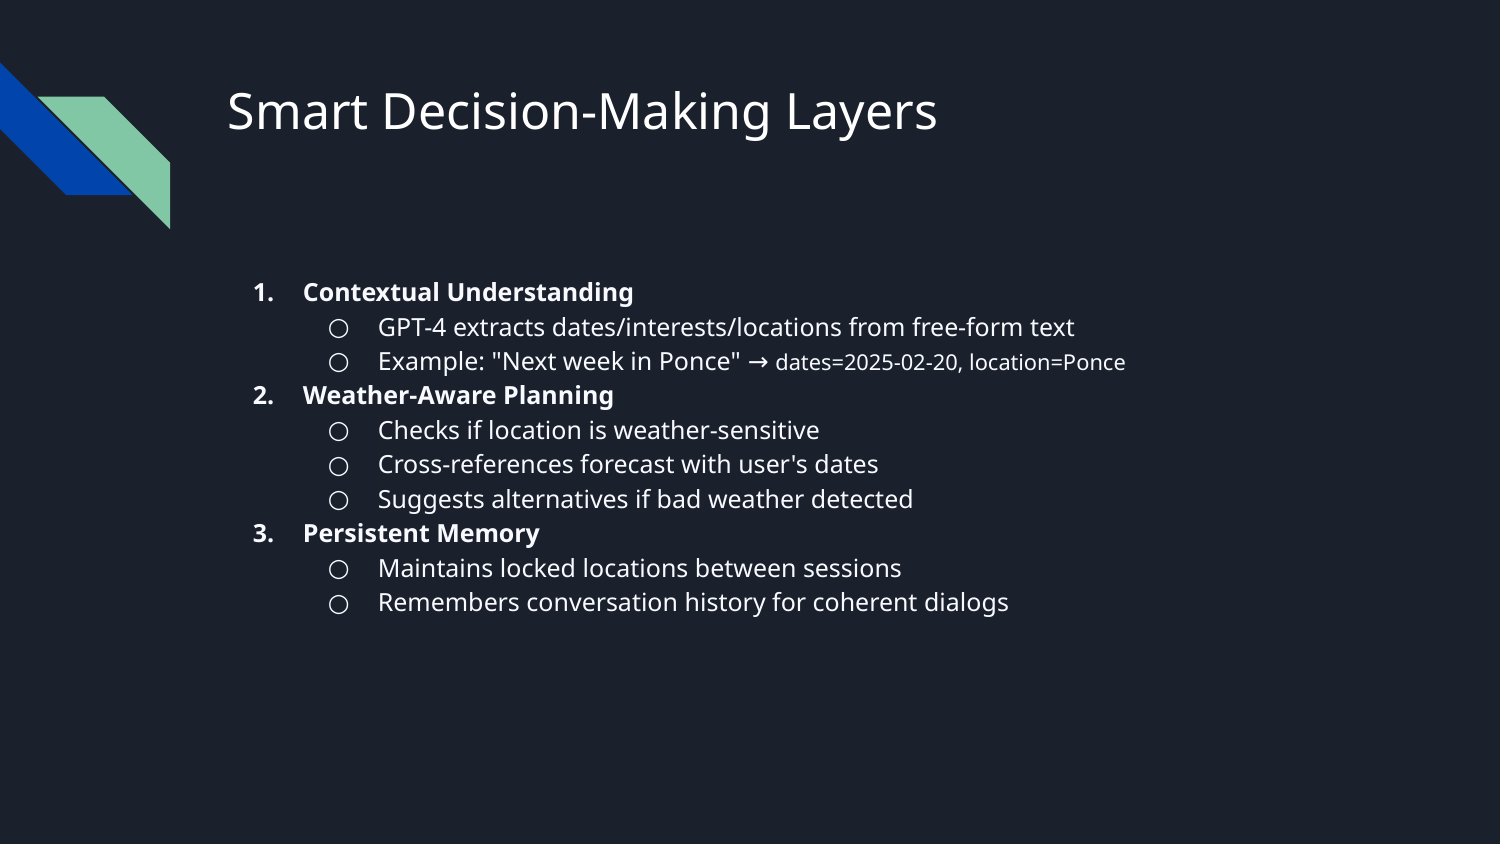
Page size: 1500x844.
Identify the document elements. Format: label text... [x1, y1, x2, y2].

list Contextual Understanding GPT-4 extracts dates/interests/locations from free-form text Example: "Next week in Ponce" → dates=2025-02-20, location=Ponce Weather-Aware Planning Checks if location is weather-sensitive Cross-references forecast with user's dates Suggests alternatives if bad weather detected Persistent Memory Maintains locked locations between sessions Remembers conversation history for coherent dialogs [212, 257, 1368, 735]
title Smart Decision-Making Layers [212, 64, 1368, 215]
